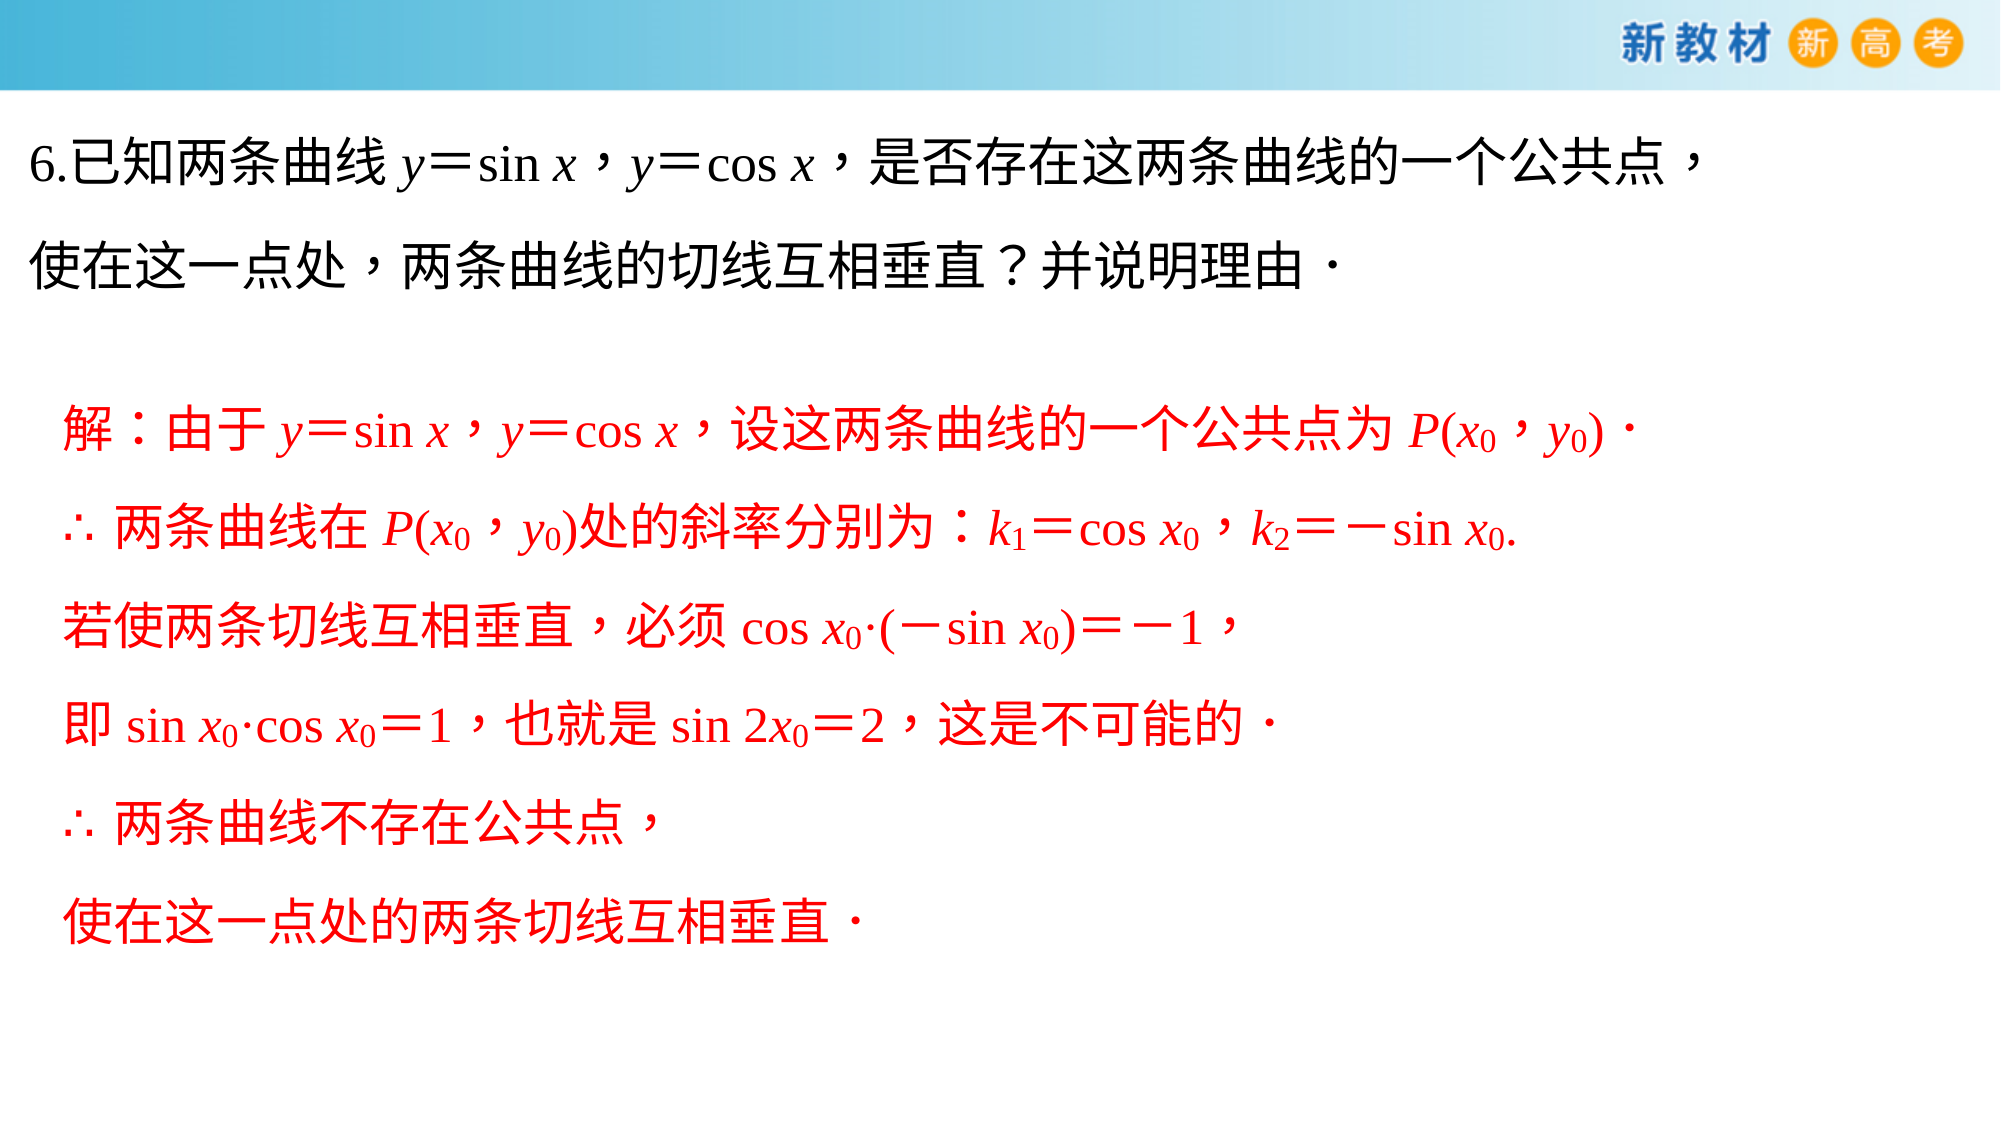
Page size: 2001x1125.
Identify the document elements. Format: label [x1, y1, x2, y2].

text_box [28, 128, 1707, 606]
picture [0, 0, 2001, 1125]
text_box [62, 395, 2000, 1125]
